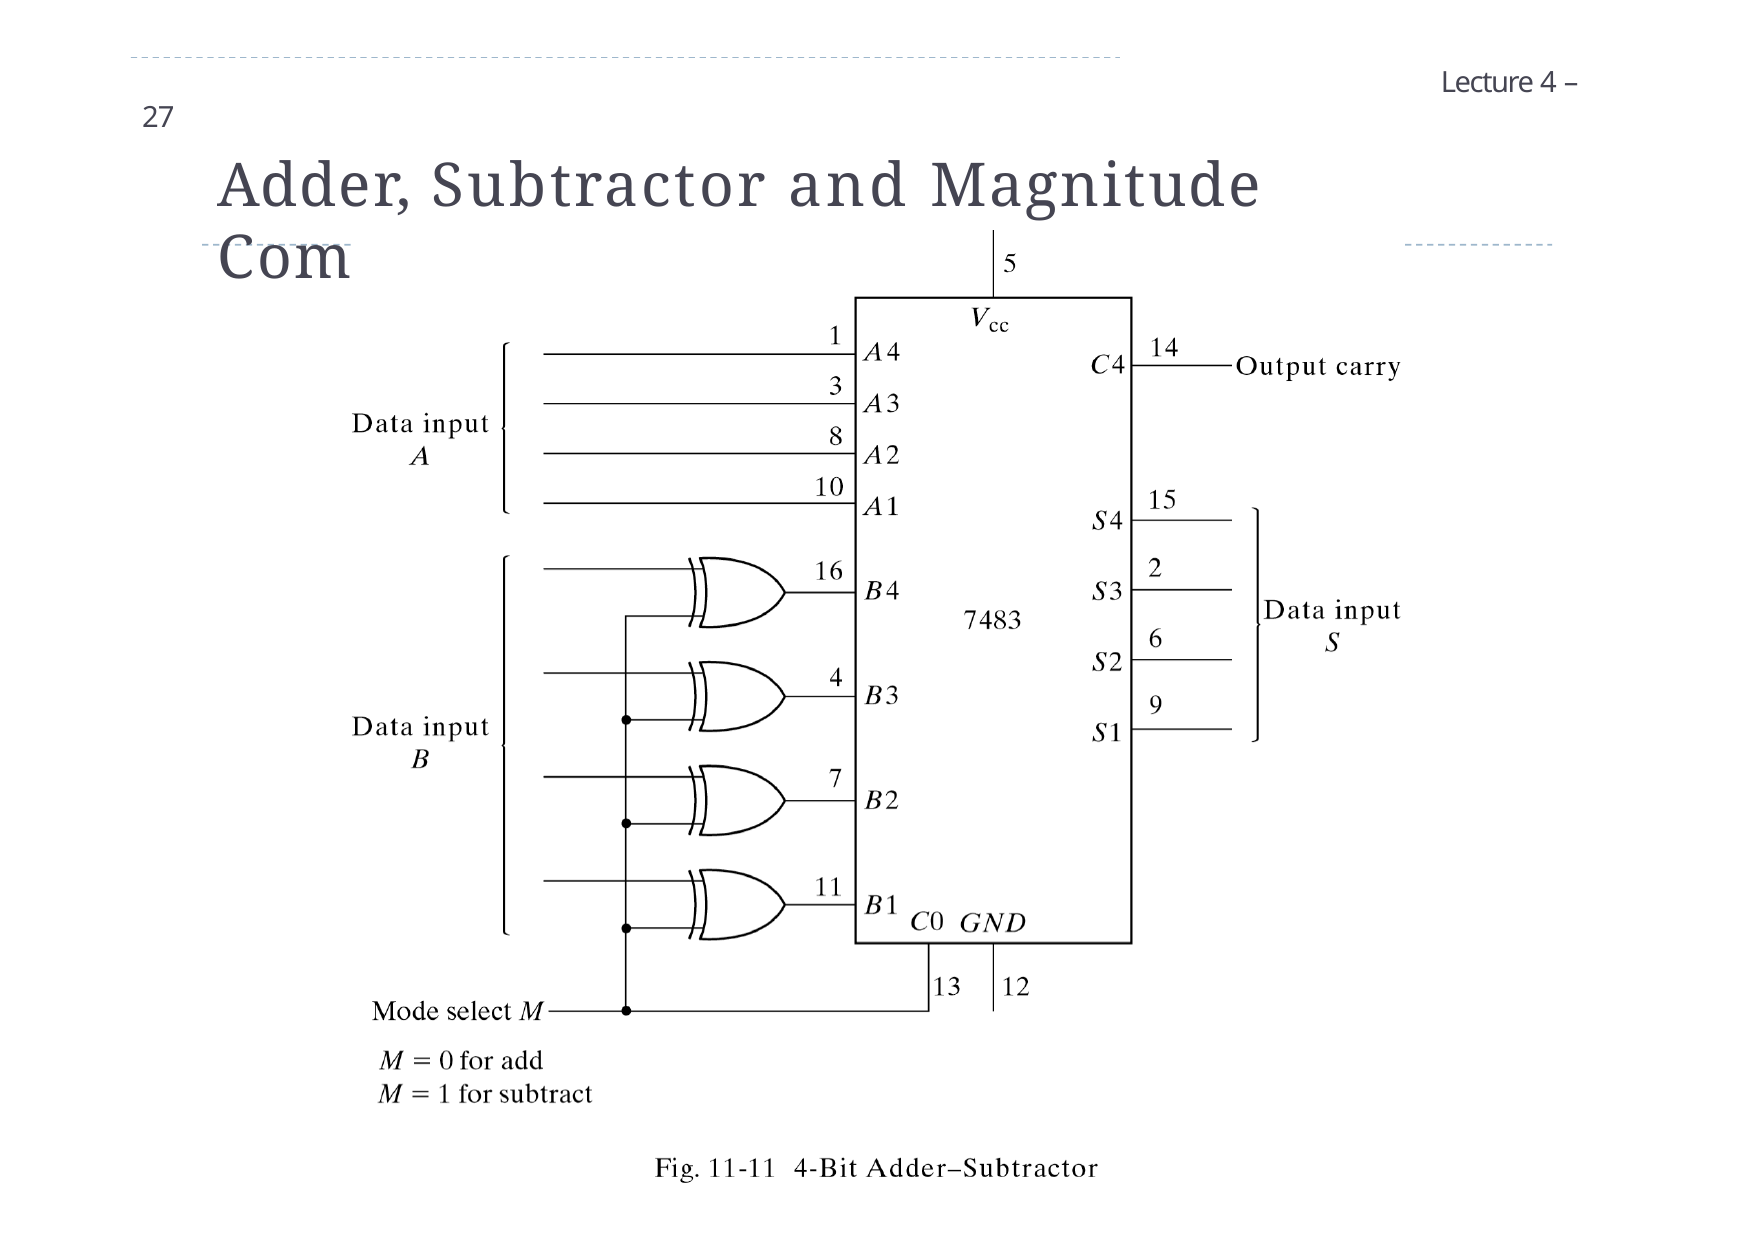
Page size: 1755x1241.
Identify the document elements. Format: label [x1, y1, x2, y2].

text_box [140, 61, 1614, 134]
text_box [351, 230, 1402, 1183]
title [215, 144, 1588, 354]
